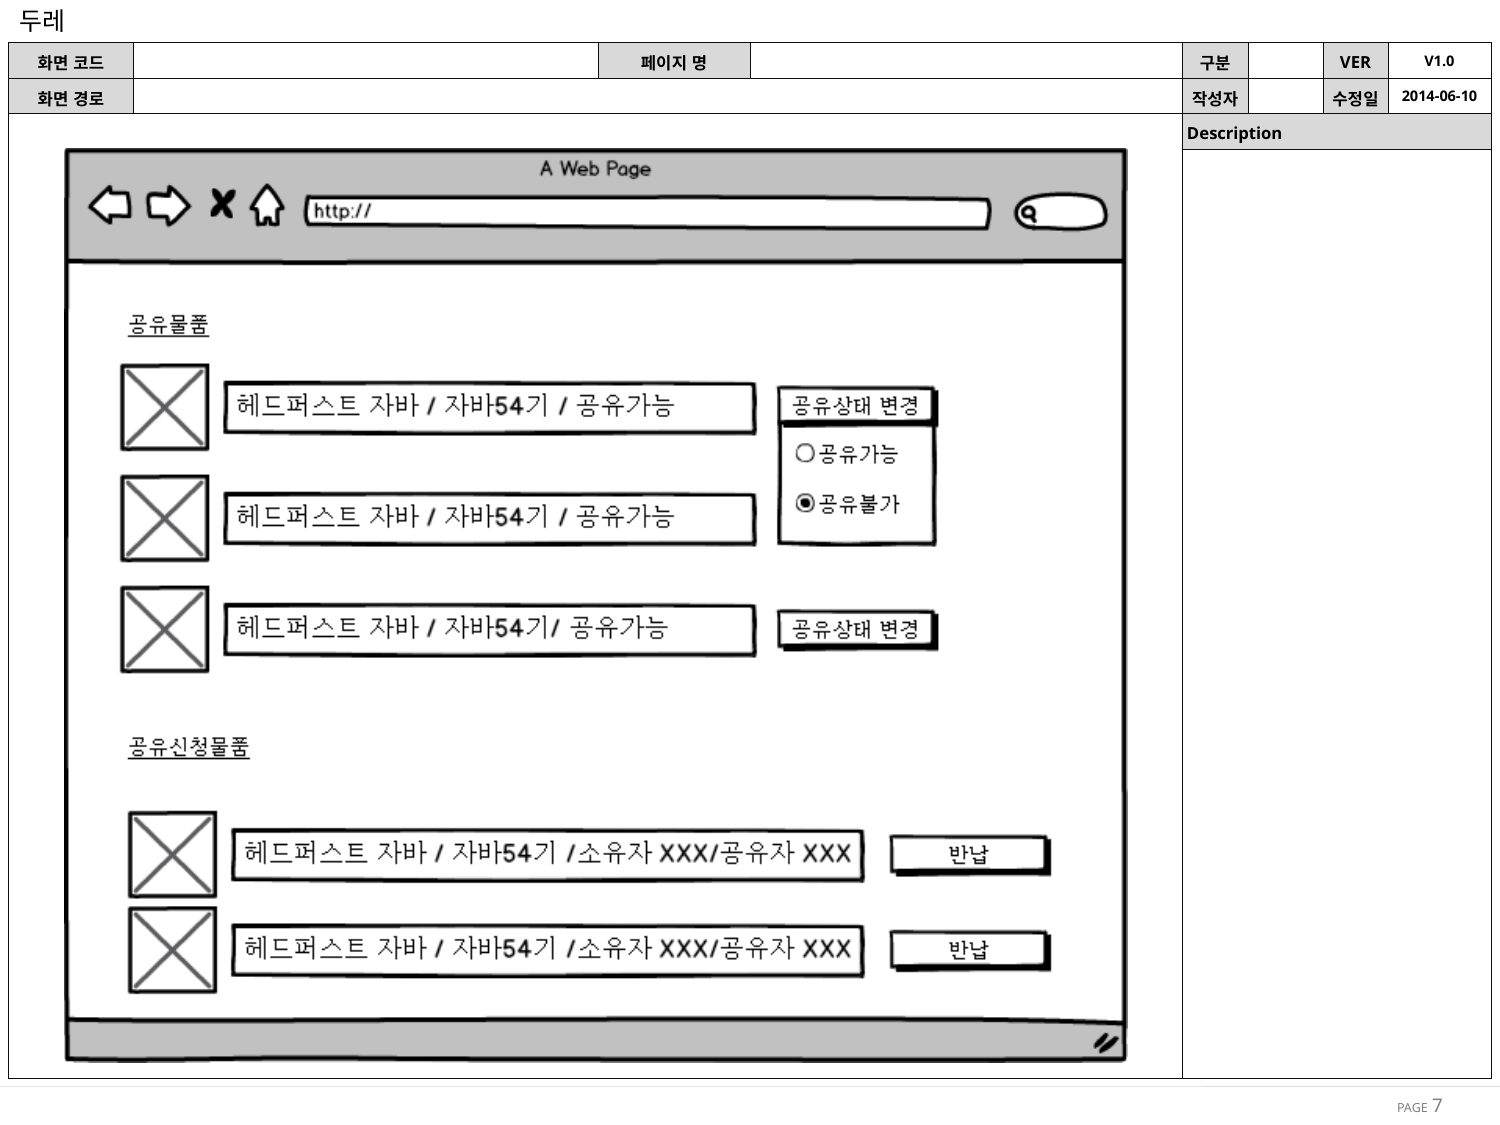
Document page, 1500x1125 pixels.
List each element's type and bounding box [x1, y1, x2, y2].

picture [64, 148, 1128, 1064]
